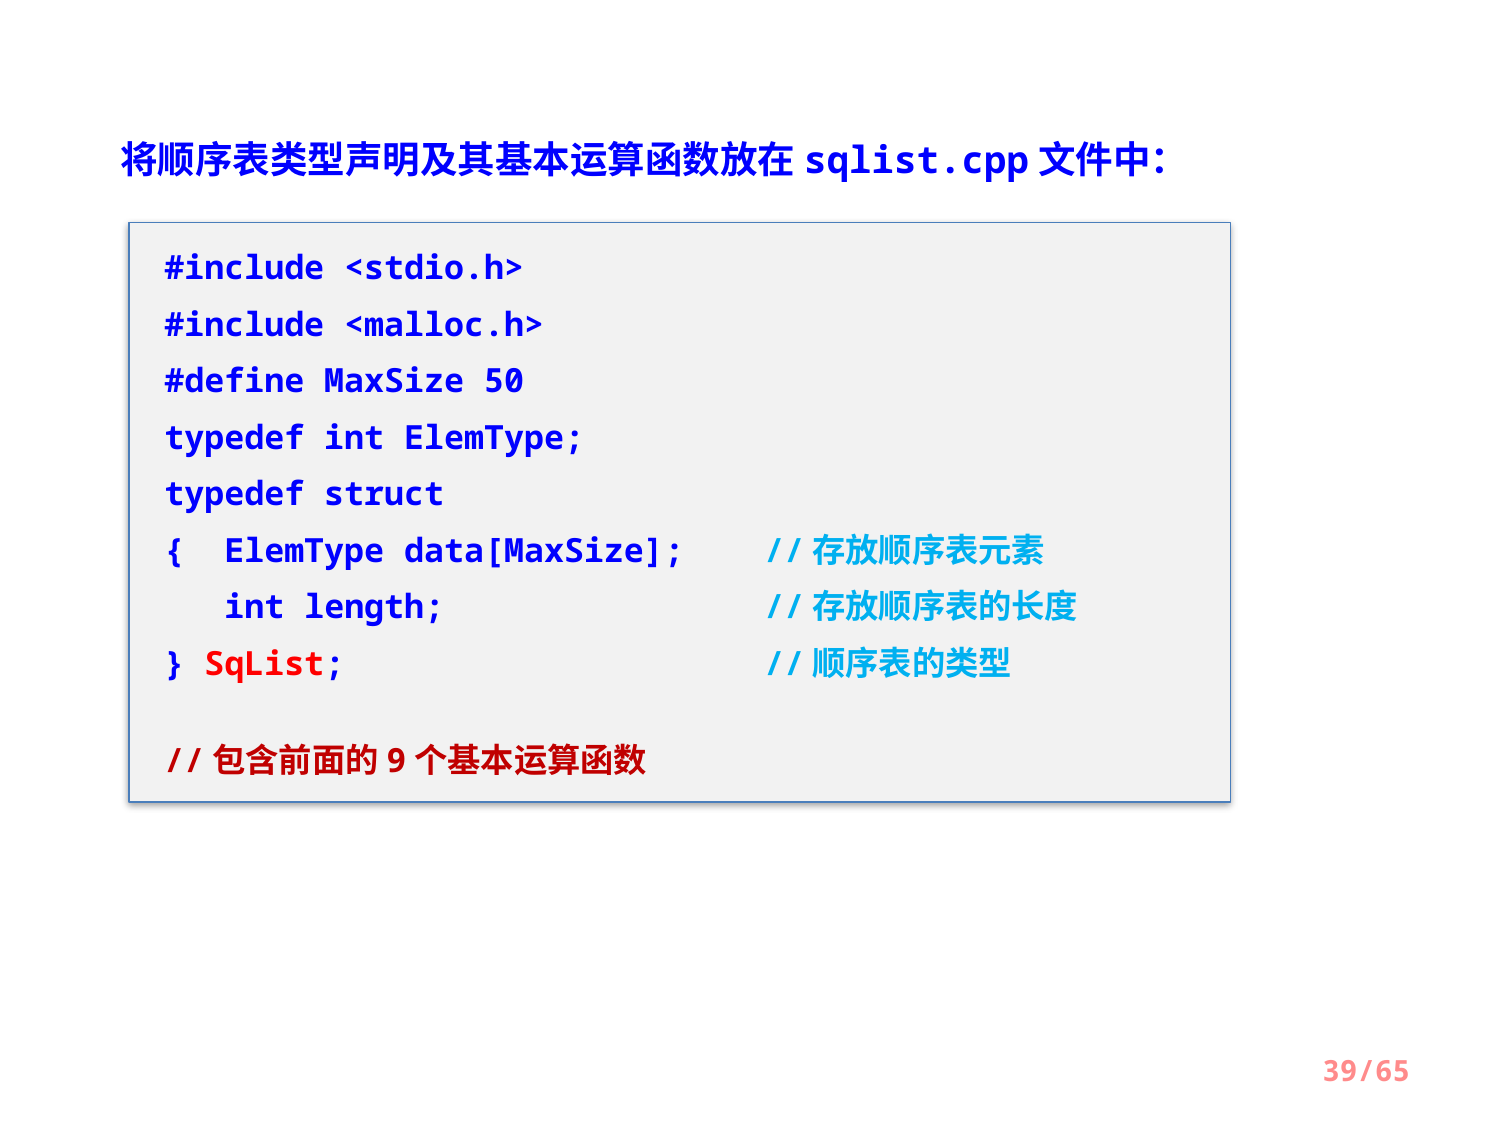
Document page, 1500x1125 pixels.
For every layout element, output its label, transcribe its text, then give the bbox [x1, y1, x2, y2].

text_box #include <stdio.h> #include <malloc.h> #define MaxSize 50 typedef int ElemType; typedef struct { ElemType data[MaxSize]; //存放顺序表元素 int length; //存放顺序表的长度 } SqList; //顺序表的类型 //包含前面的9个基本运算函数 [128, 222, 1231, 803]
text_box 将顺序表类型声明及其基本运算函数放在sqlist.cpp文件中： [105, 128, 1348, 189]
slide_number 39/65 [1074, 1042, 1425, 1103]
